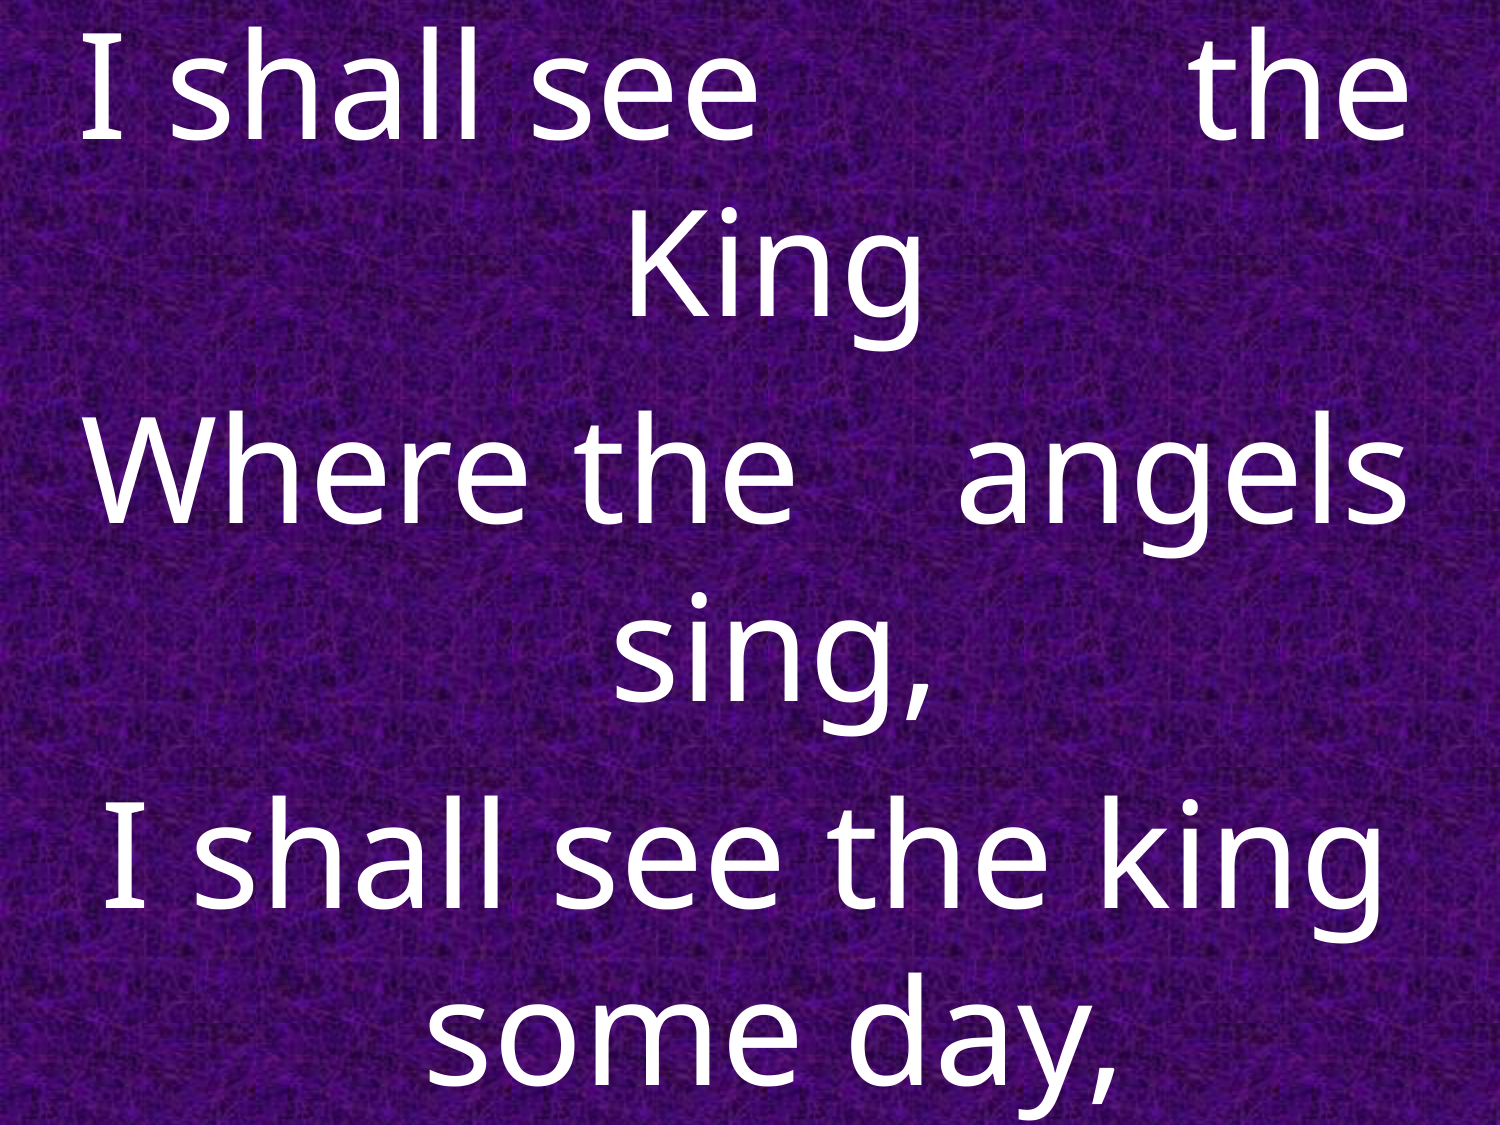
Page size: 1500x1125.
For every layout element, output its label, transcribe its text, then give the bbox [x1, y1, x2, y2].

list I shall see the King Where the angels sing, I shall see the king some day, [0, 0, 1500, 1125]
